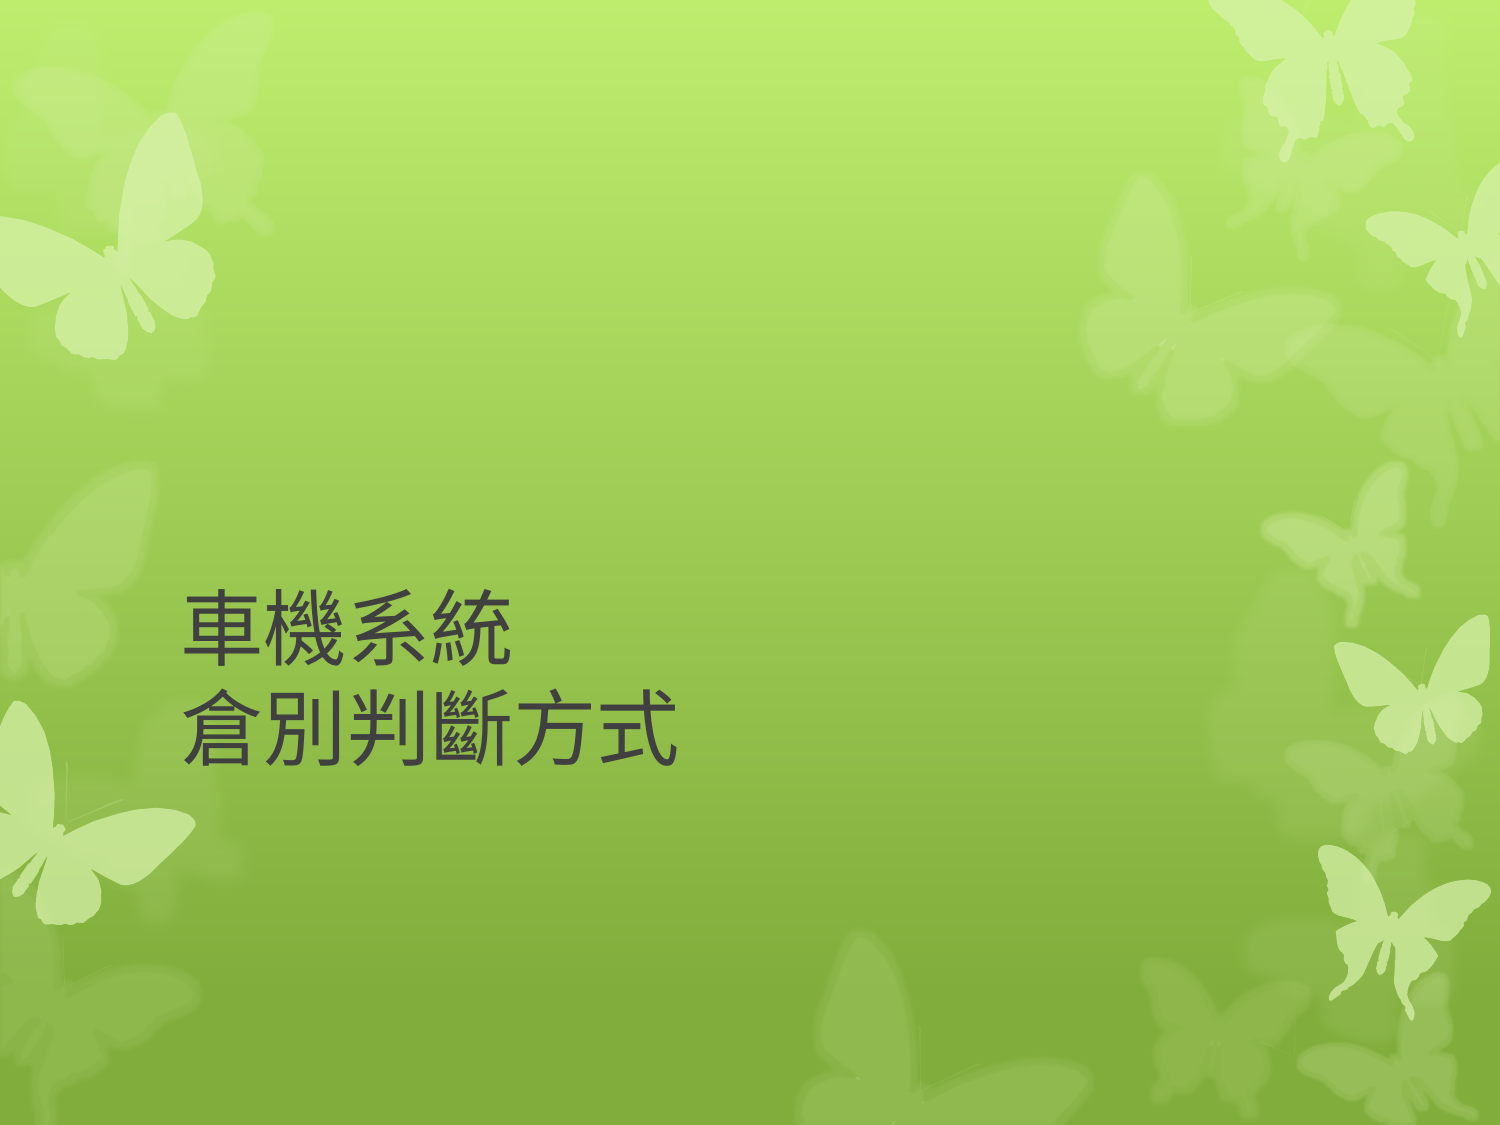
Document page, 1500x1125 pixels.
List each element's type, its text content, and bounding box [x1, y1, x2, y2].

title 車機系統 倉別判斷方式 [165, 542, 1334, 784]
